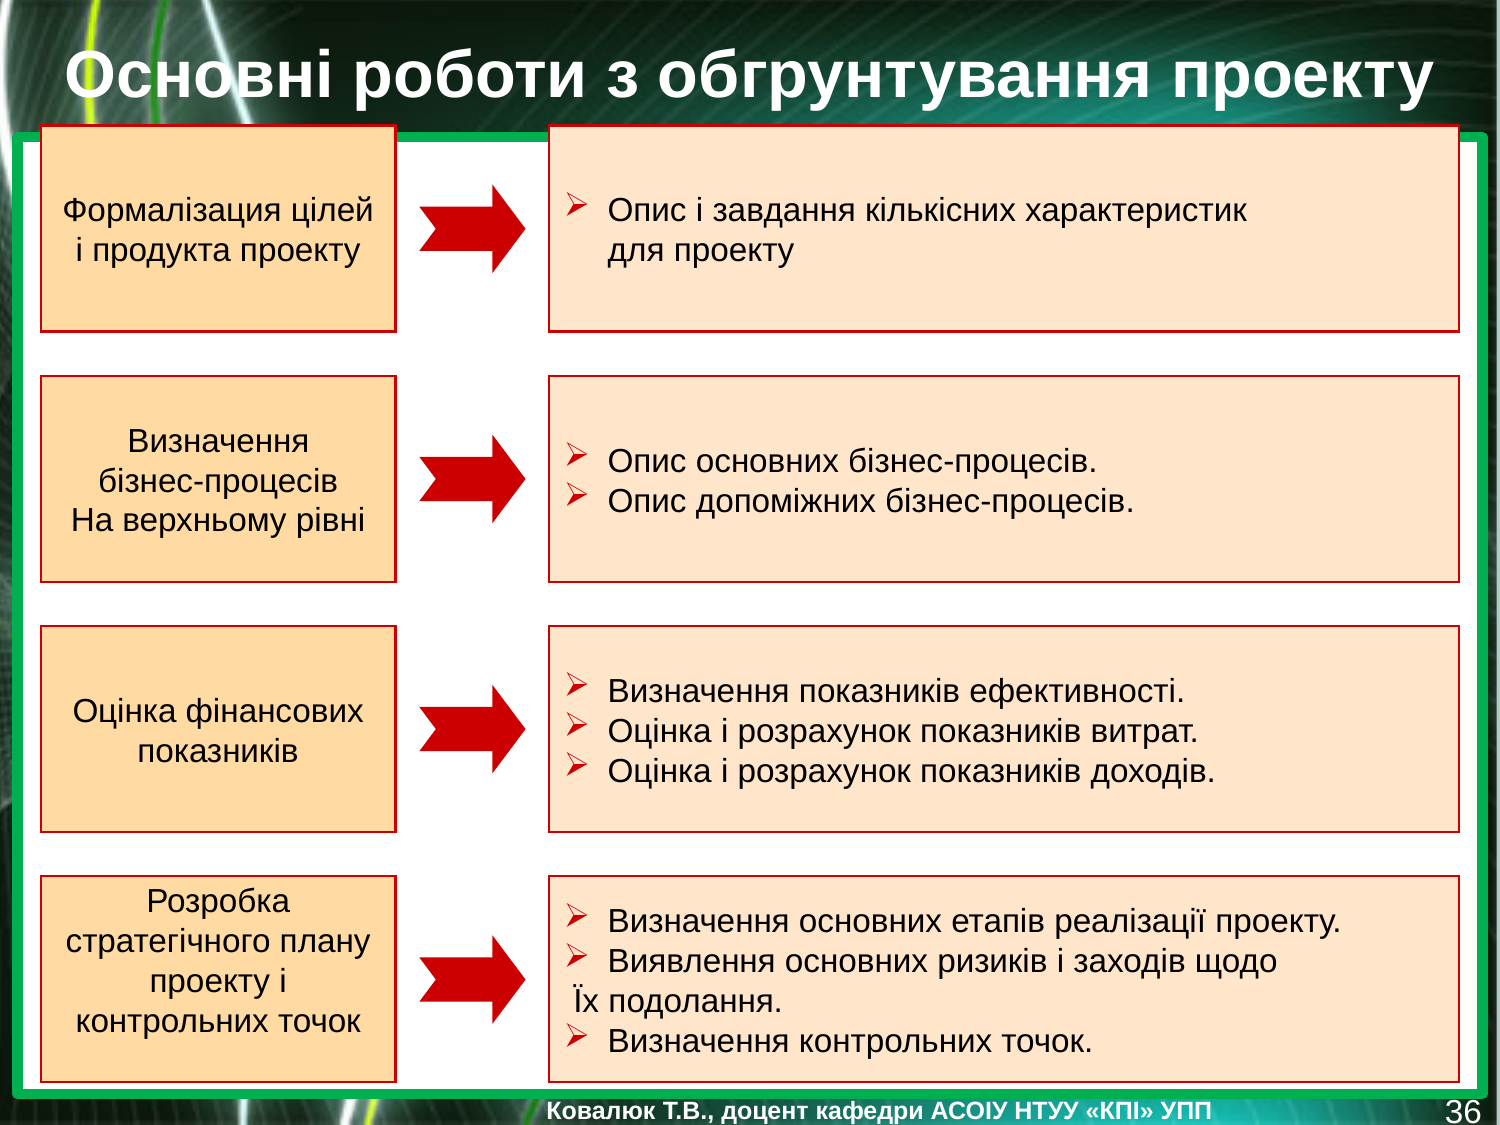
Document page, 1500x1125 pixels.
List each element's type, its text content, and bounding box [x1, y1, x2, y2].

slide_number 36 [1411, 1082, 1497, 1125]
picture [1488, 142, 1497, 1082]
title Основні роботи з обгрунтування проекту [0, 0, 1500, 142]
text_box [40, 125, 1460, 1083]
picture [0, 142, 1411, 1125]
